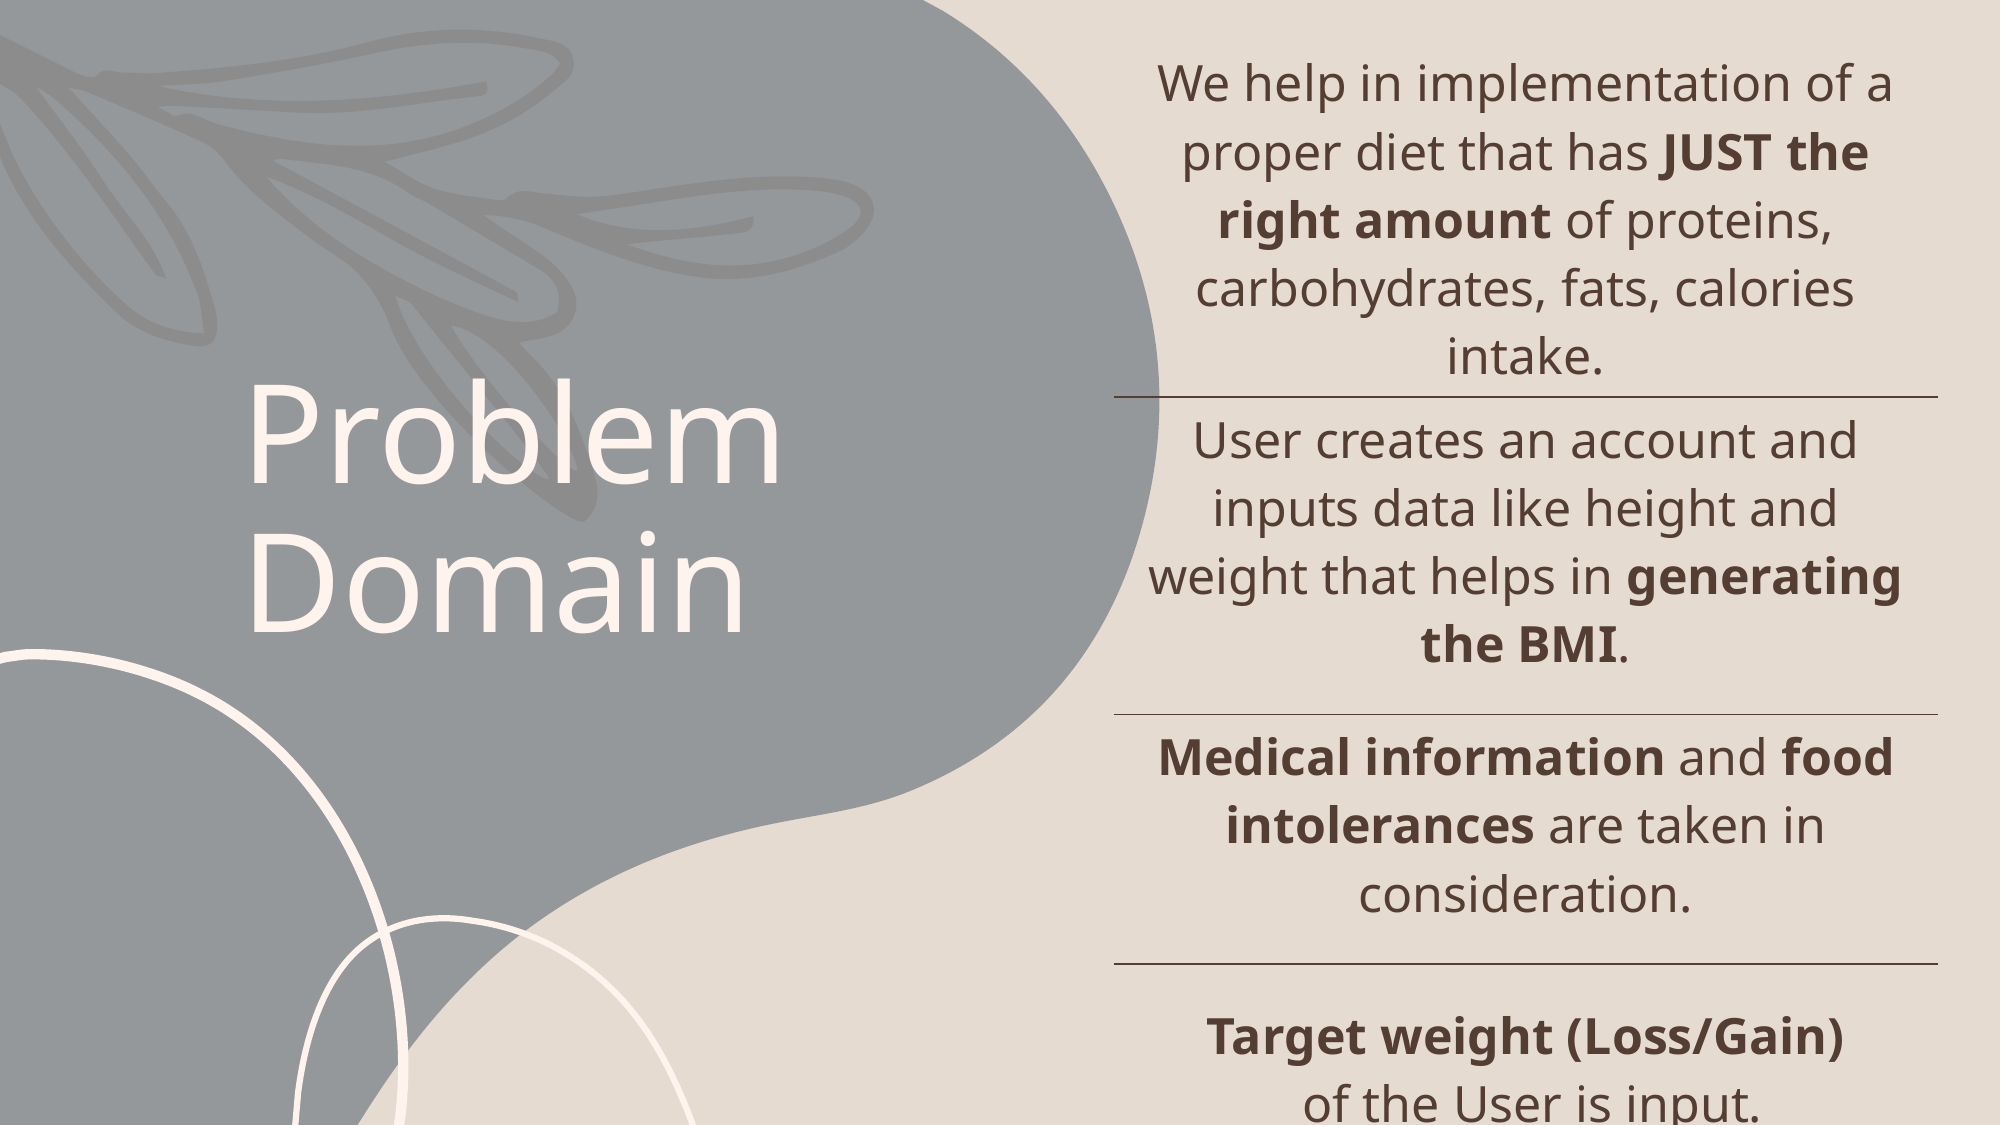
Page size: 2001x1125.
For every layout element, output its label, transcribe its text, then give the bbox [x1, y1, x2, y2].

table_cell Target weight (Loss/Gain) of the User is input. [1114, 965, 1938, 1125]
table_header We help in implementation of a proper diet that has JUST the right amount of proteins, carbohydrates, fats, calories intake. [1114, 41, 1938, 396]
table_cell Medical information and food intolerances are taken in consideration. [1114, 715, 1938, 963]
title Problem Domain [226, 385, 1114, 642]
table_cell User creates an account and inputs data like height and weight that helps in generating the BMI. [1114, 398, 1938, 714]
